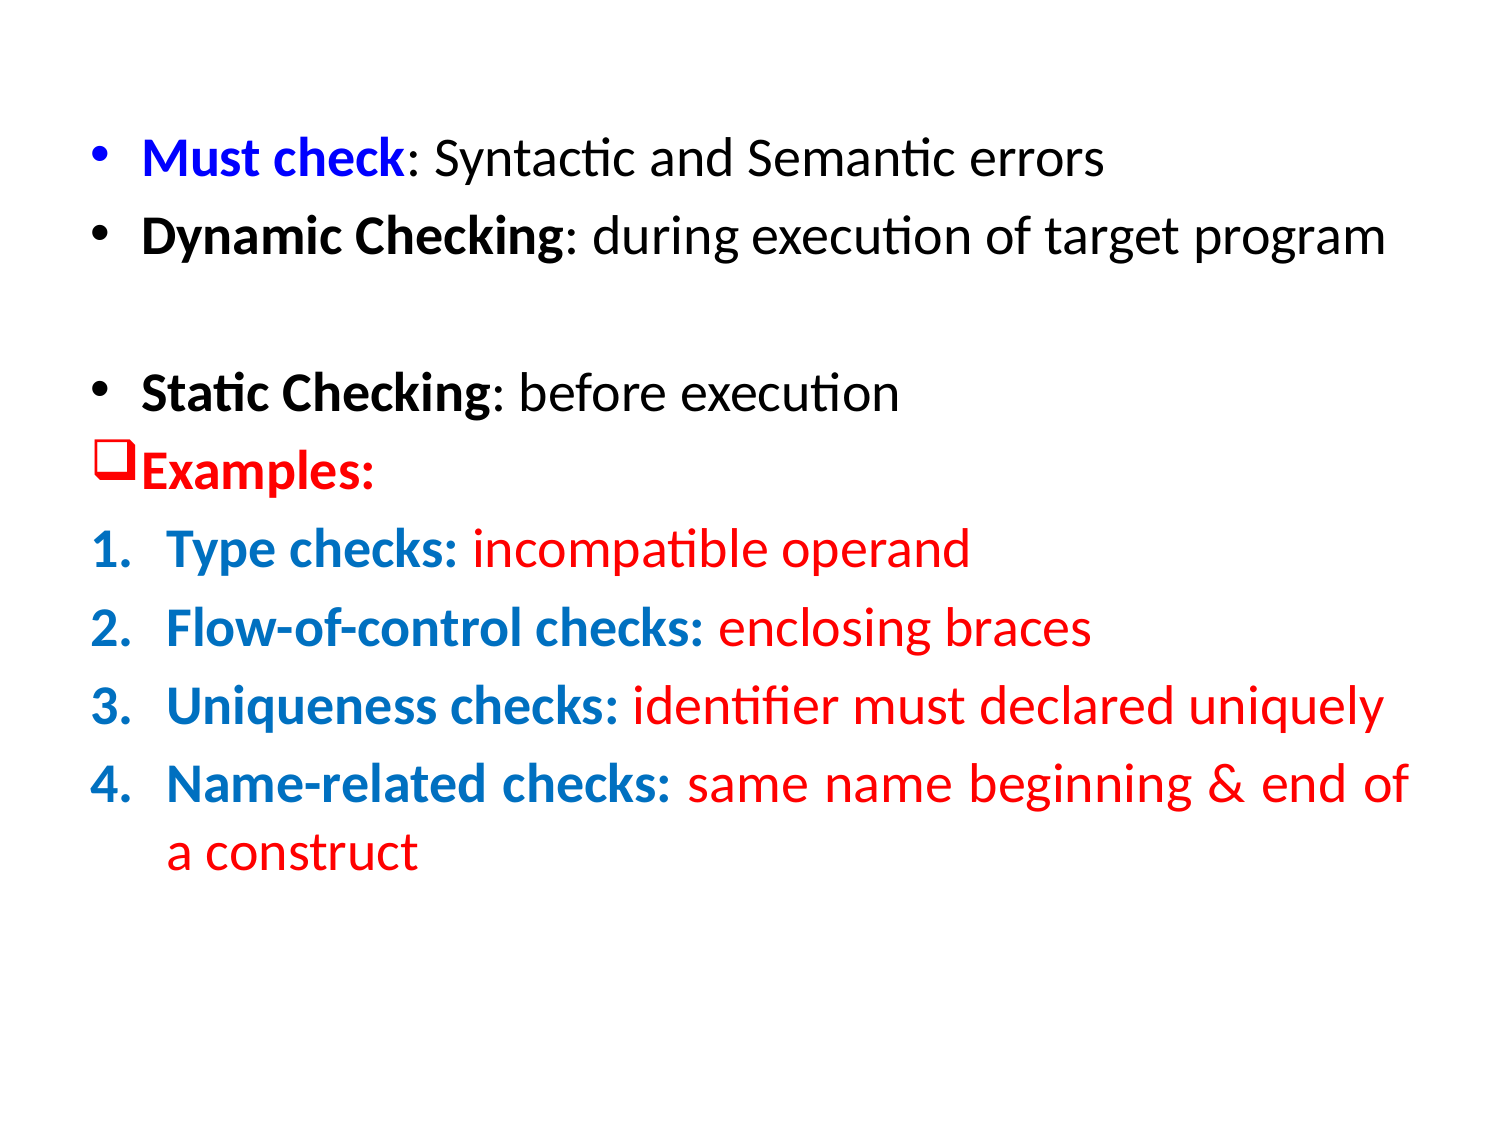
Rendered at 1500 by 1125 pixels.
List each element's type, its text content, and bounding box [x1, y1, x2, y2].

list Must check: Syntactic and Semantic errors Dynamic Checking: during execution of target program Static Checking: before execution Examples: Type checks: incompatible operand Flow-of-control checks: enclosing braces Uniqueness checks: identifier must declared uniquely Name-related checks: same name beginning & end of a construct [75, 112, 1425, 1005]
